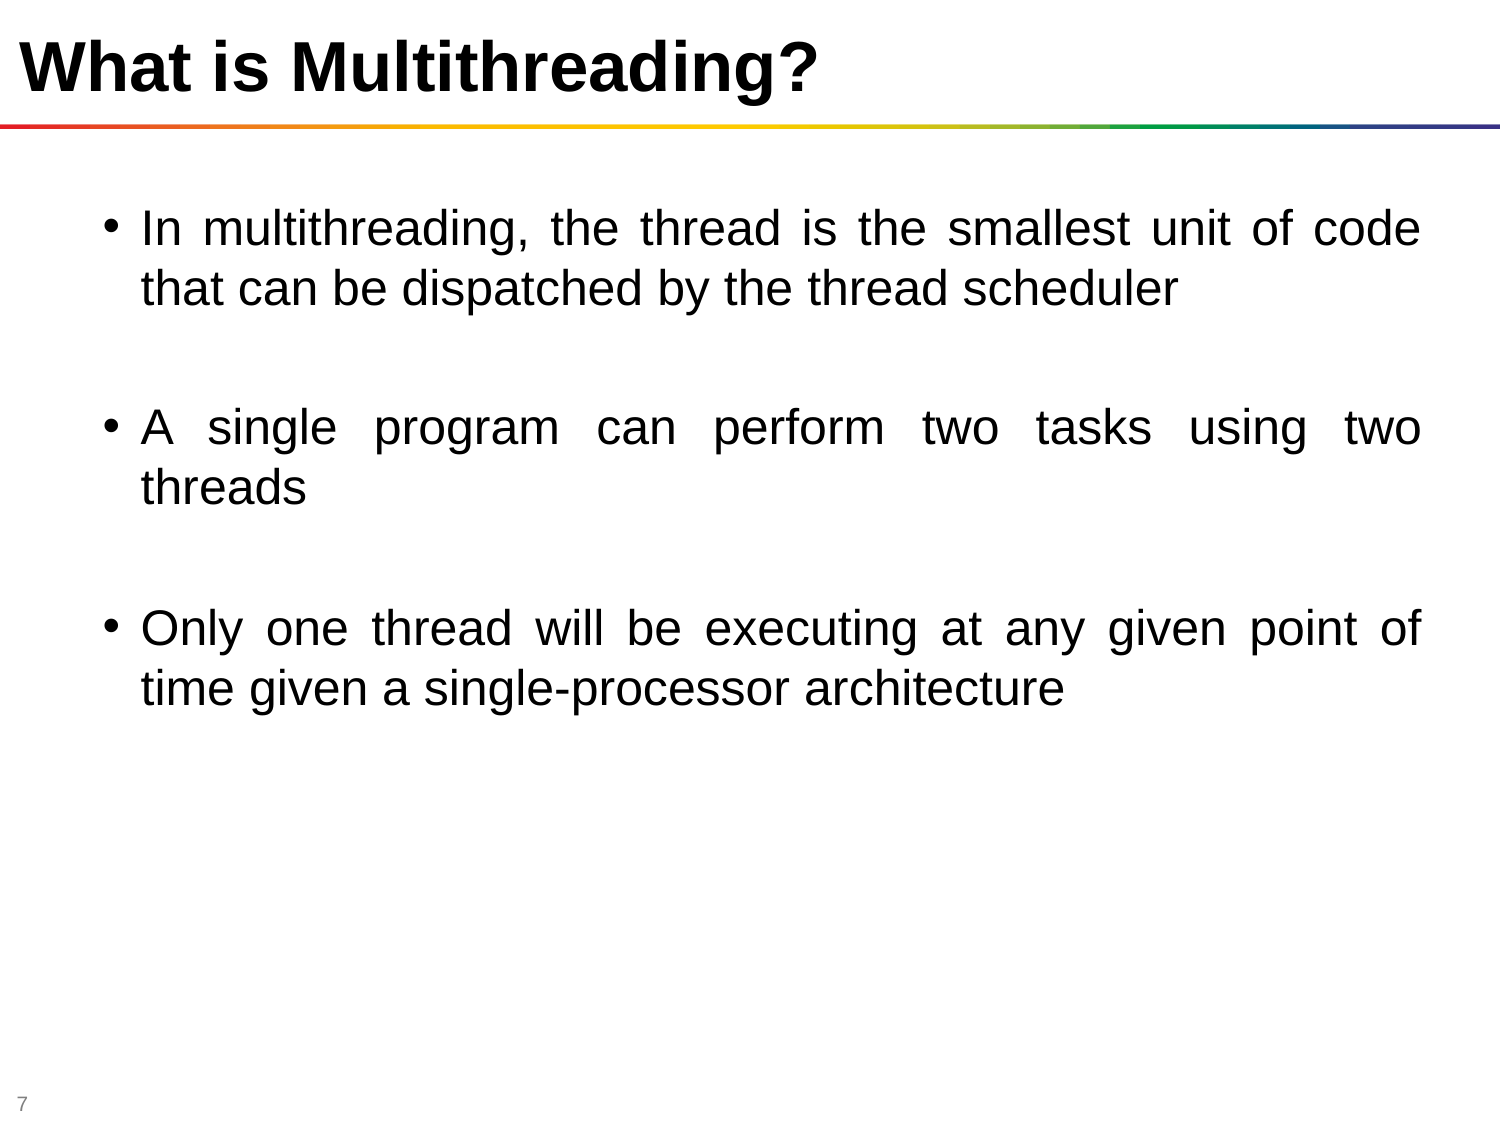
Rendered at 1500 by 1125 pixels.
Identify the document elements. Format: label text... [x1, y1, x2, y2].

title What is Multithreading? [4, 13, 1246, 217]
list In multithreading, the thread is the smallest unit of code that can be dispatched by the thread scheduler A single program can perform two tasks using two threads Only one thread will be executing at any given point of time given a single-processor architecture [87, 187, 1438, 1013]
